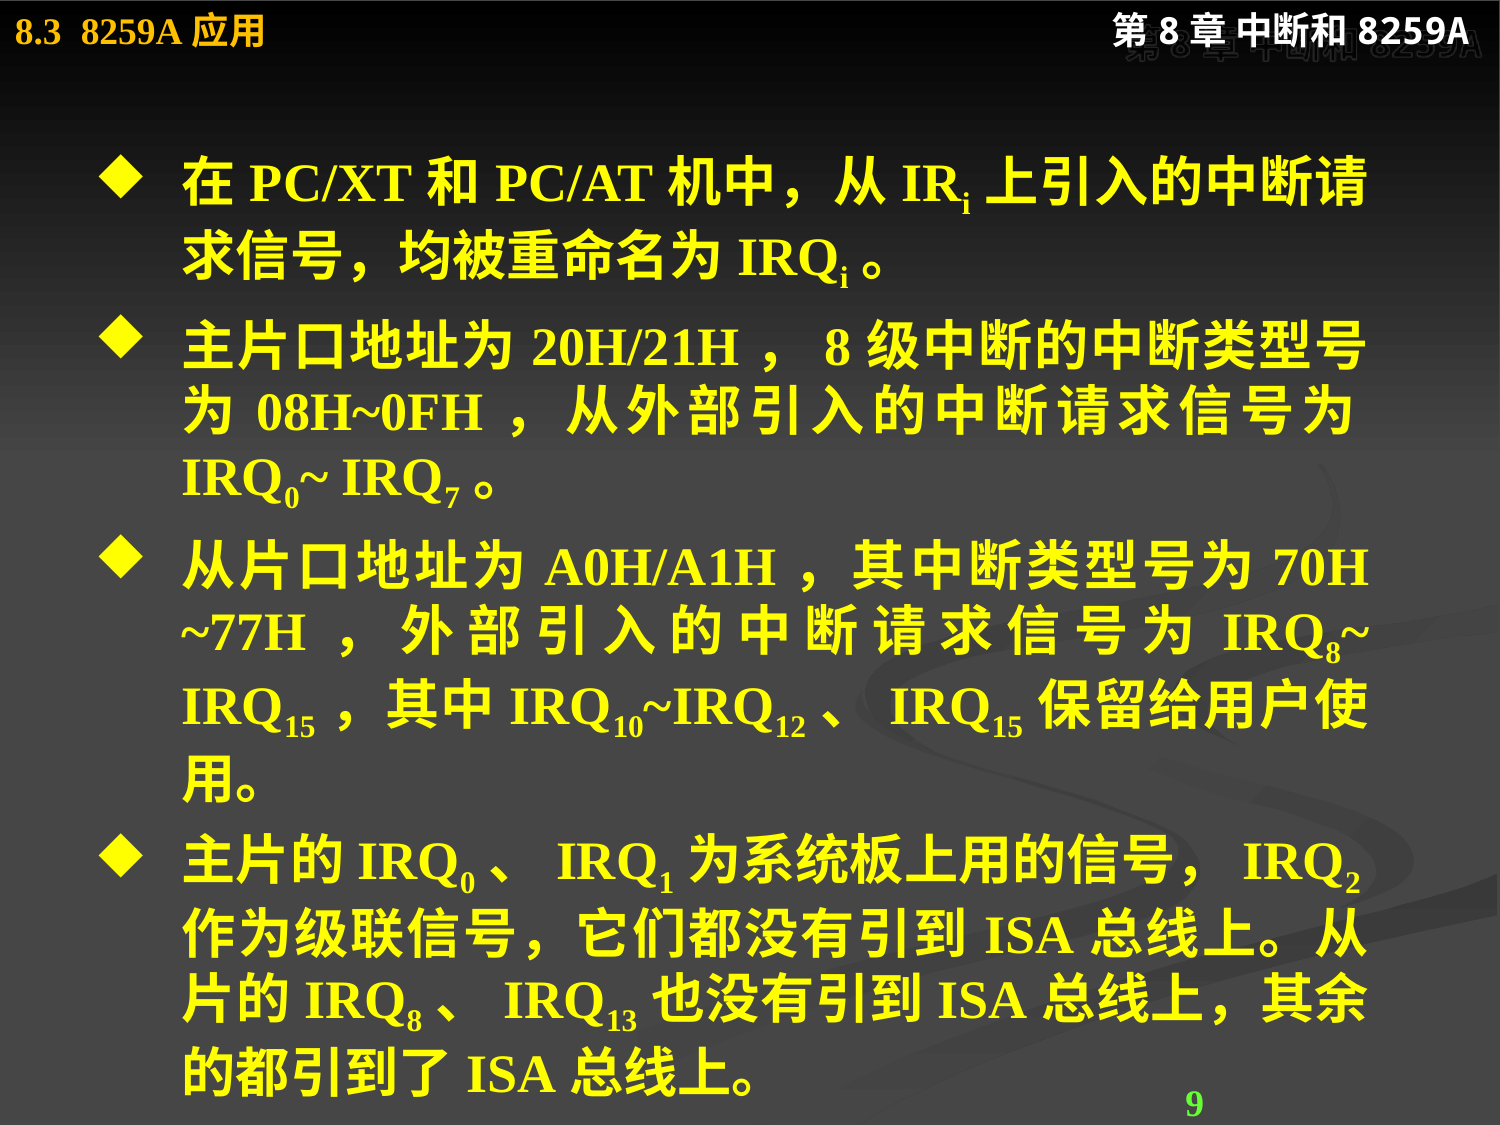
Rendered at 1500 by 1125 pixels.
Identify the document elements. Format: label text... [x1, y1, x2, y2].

list 在PC/XT和PC/AT机中，从IRi上引入的中断请求信号，均被重命名为IRQi。 主片口地址为20H/21H，8级中断的中断类型号为08H~0FH，从外部引入的中断请求信号为IRQ0~ IRQ7。 从片口地址为A0H/A1H，其中断类型号为70H ~77H，外部引入的中断请求信号为IRQ8~ IRQ15，其中IRQ10~IRQ12、IRQ15保留给用户使用。 主片的IRQ0、IRQ1为系统板上用的信号，IRQ2作为级联信号，它们都没有引到ISA总线上。从片的IRQ8、IRQ13也没有引到ISA总线上，其余的都引到了ISA总线上。 [78, 139, 1385, 1081]
